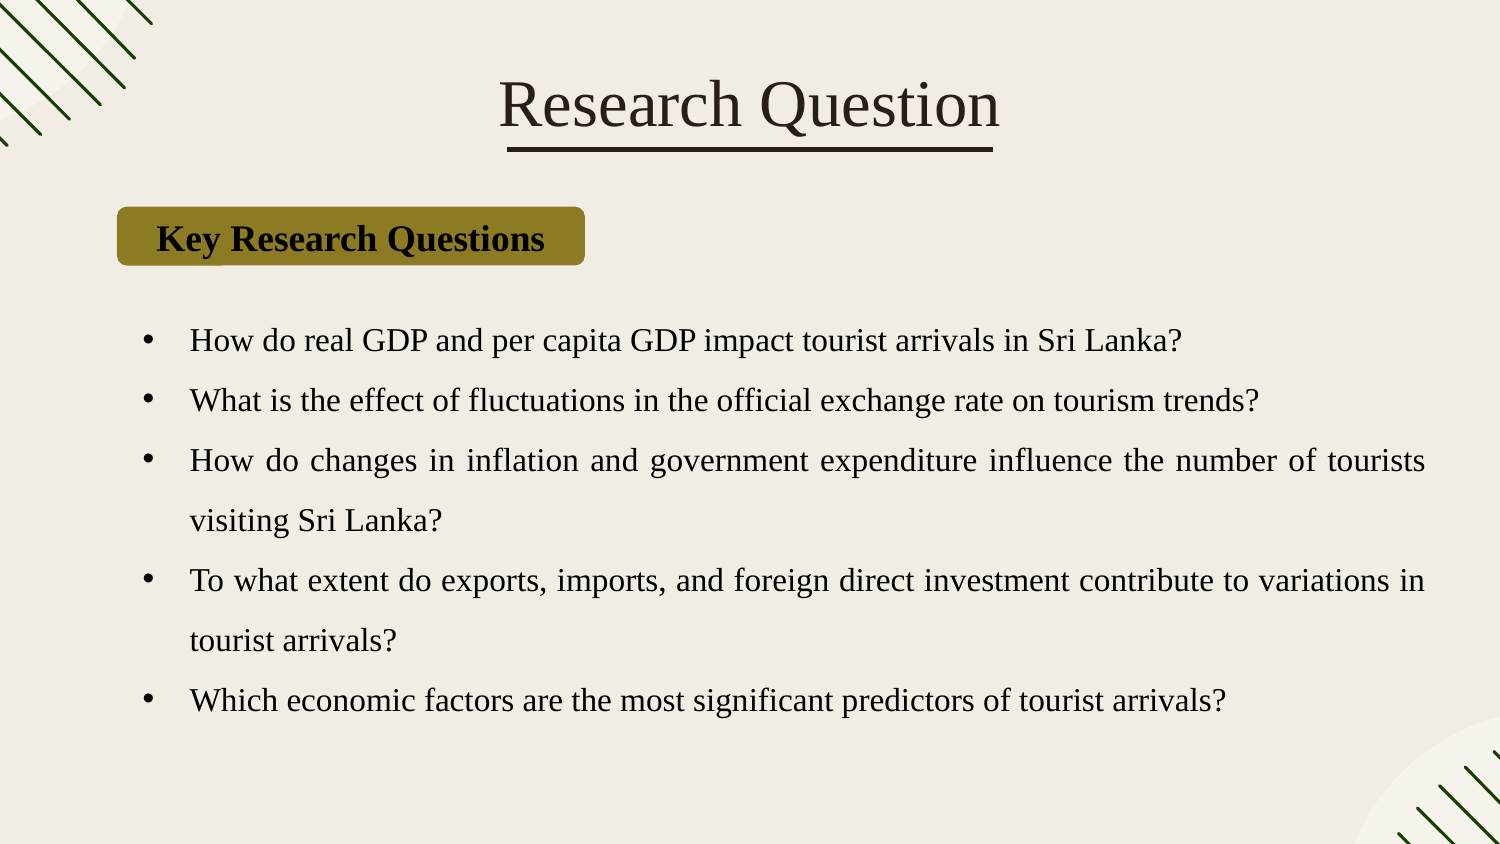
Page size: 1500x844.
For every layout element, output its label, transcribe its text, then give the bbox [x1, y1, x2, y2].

text_box How do real GDP and per capita GDP impact tourist arrivals in Sri Lanka? What is the effect of fluctuations in the official exchange rate on tourism trends? How do changes in inflation and government expenditure influence the number of tourists visiting Sri Lanka? To what extent do exports, imports, and foreign direct investment contribute to variations in tourist arrivals? Which economic factors are the most significant predictors of tourist arrivals? [127, 283, 1443, 777]
title Research Question [116, 45, 1383, 162]
text_box Key Research Questions [116, 206, 585, 266]
